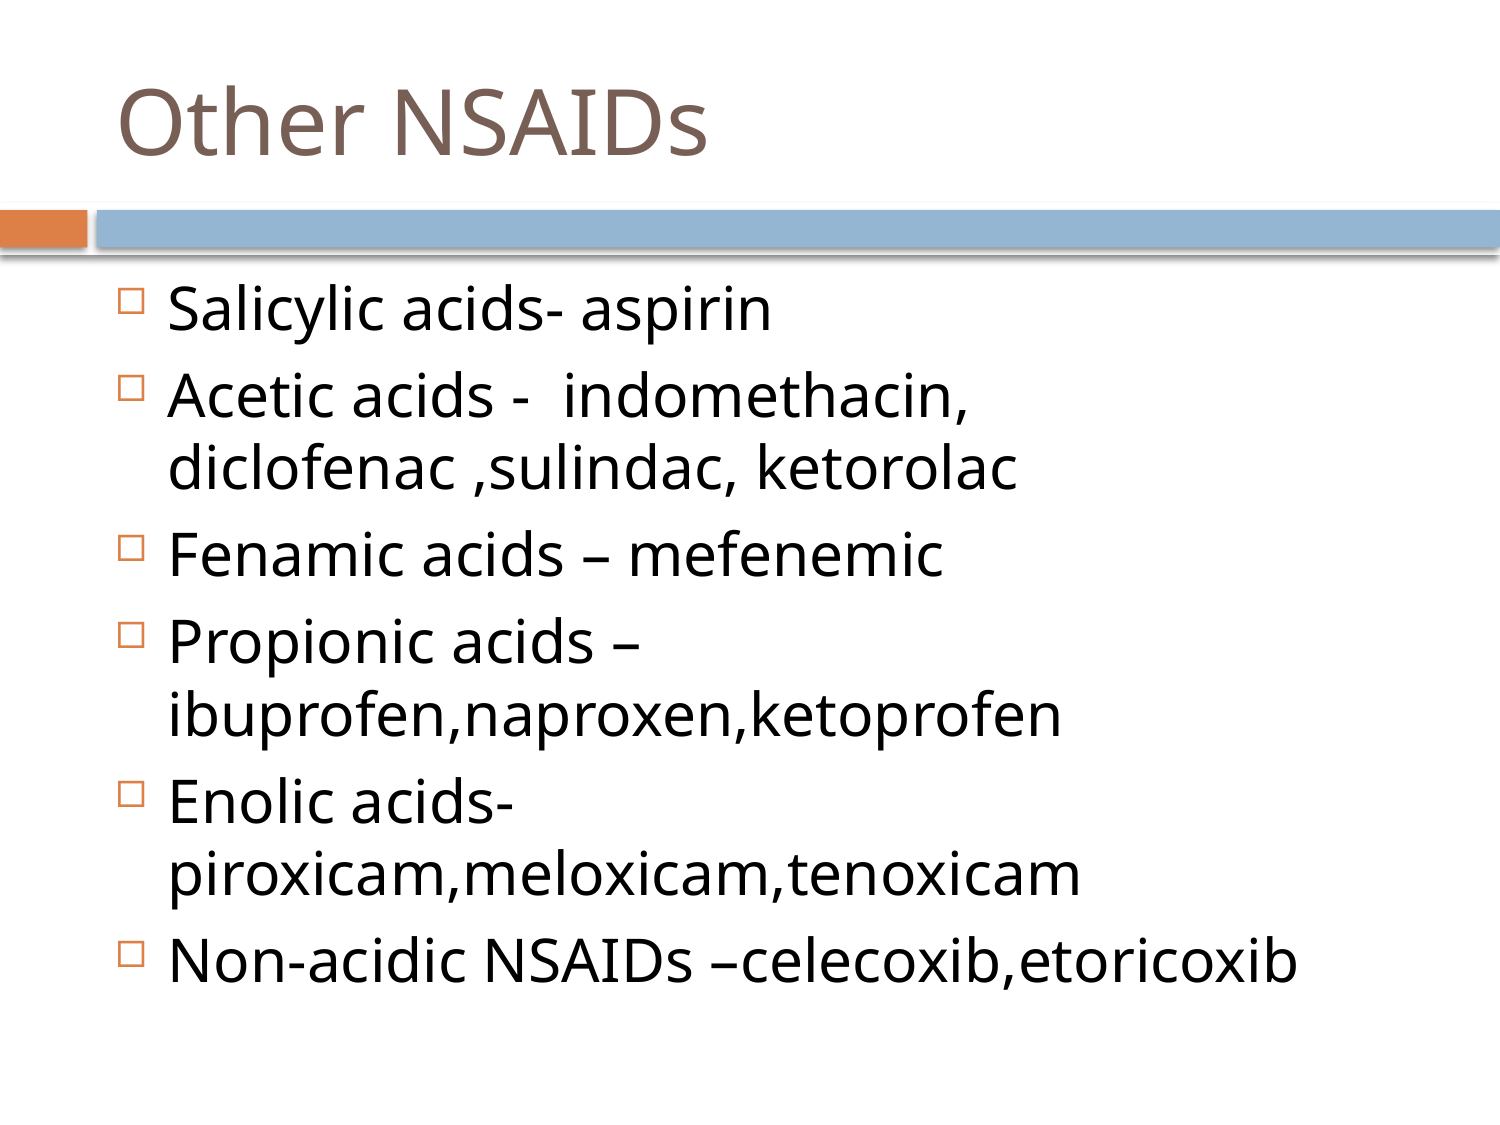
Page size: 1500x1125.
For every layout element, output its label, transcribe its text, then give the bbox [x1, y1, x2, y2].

title Other NSAIDs [100, 37, 1438, 200]
list Salicylic acids- aspirin Acetic acids - indomethacin, diclofenac ,sulindac, ketorolac Fenamic acids – mefenemic Propionic acids – ibuprofen,naproxen,ketoprofen Enolic acids- piroxicam,meloxicam,tenoxicam Non-acidic NSAIDs –celecoxib,etoricoxib [100, 262, 1438, 1000]
